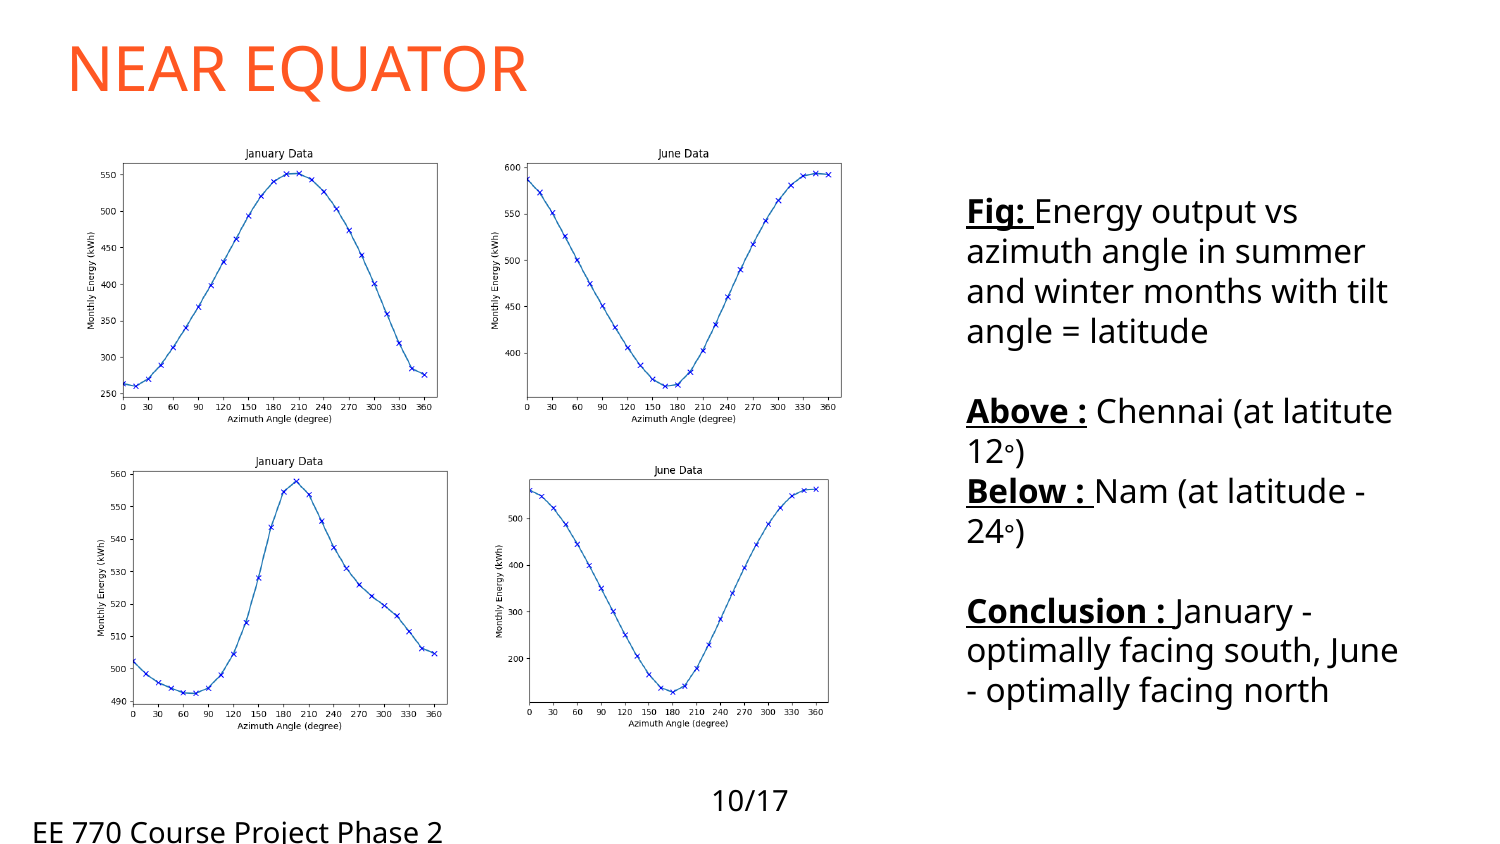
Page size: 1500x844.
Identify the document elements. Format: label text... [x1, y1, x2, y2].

picture [72, 126, 881, 430]
title NEAR EQUATOR [51, 14, 1449, 109]
text_box Fig: Energy output vs azimuth angle in summer and winter months with tilt angle = latitude Above : Chennai (at latitute 12°) Below : Nam (at latitude -24°) Conclusion : January - optimally facing south, June - optimally facing north [951, 175, 1426, 586]
text_box 10/17 [647, 767, 853, 824]
picture [82, 433, 866, 738]
